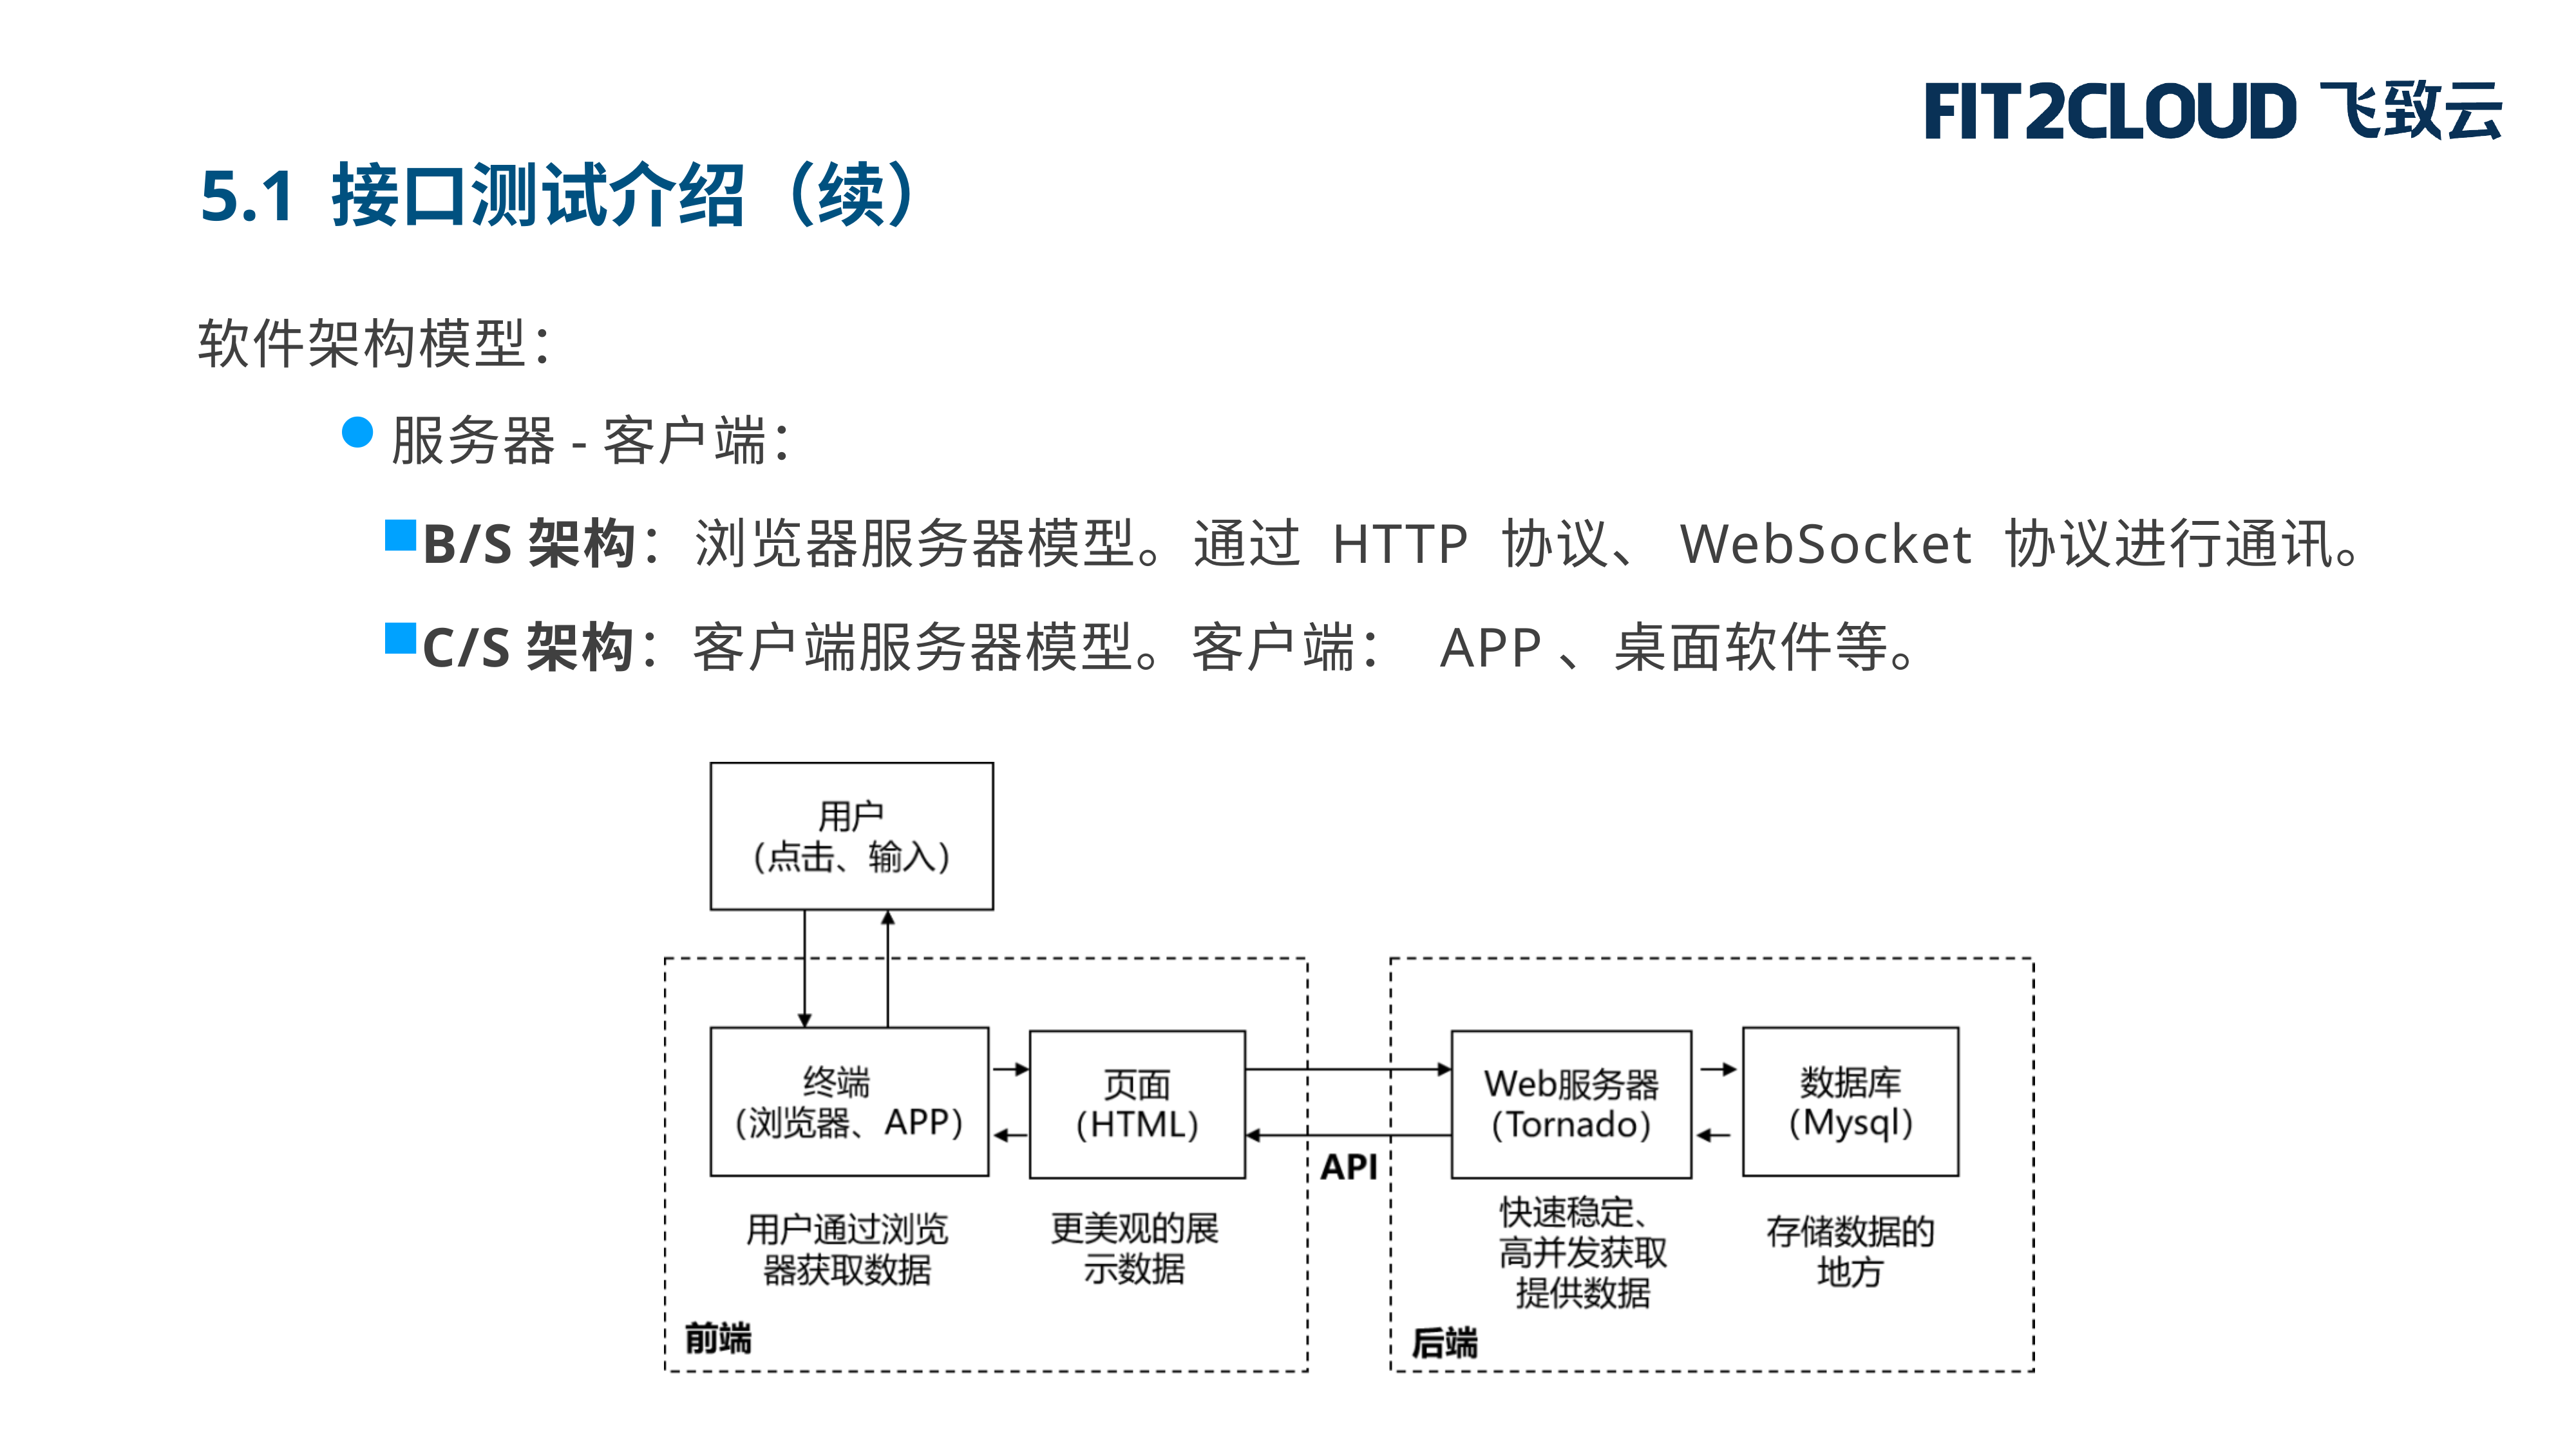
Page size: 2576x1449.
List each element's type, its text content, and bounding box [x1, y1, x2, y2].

text_box 软件架构模型： 服务器-客户端： B/S架构：浏览器服务器模型。通过 HTTP 协议、WebSocket 协议进行通讯。 C/S架构：客户端服务器模型。客户端： APP、桌面软件等。 [177, 268, 2429, 1303]
list 5.1 接口测试介绍（续） [191, 142, 1920, 243]
picture [664, 762, 2036, 1383]
picture [1926, 80, 2503, 140]
